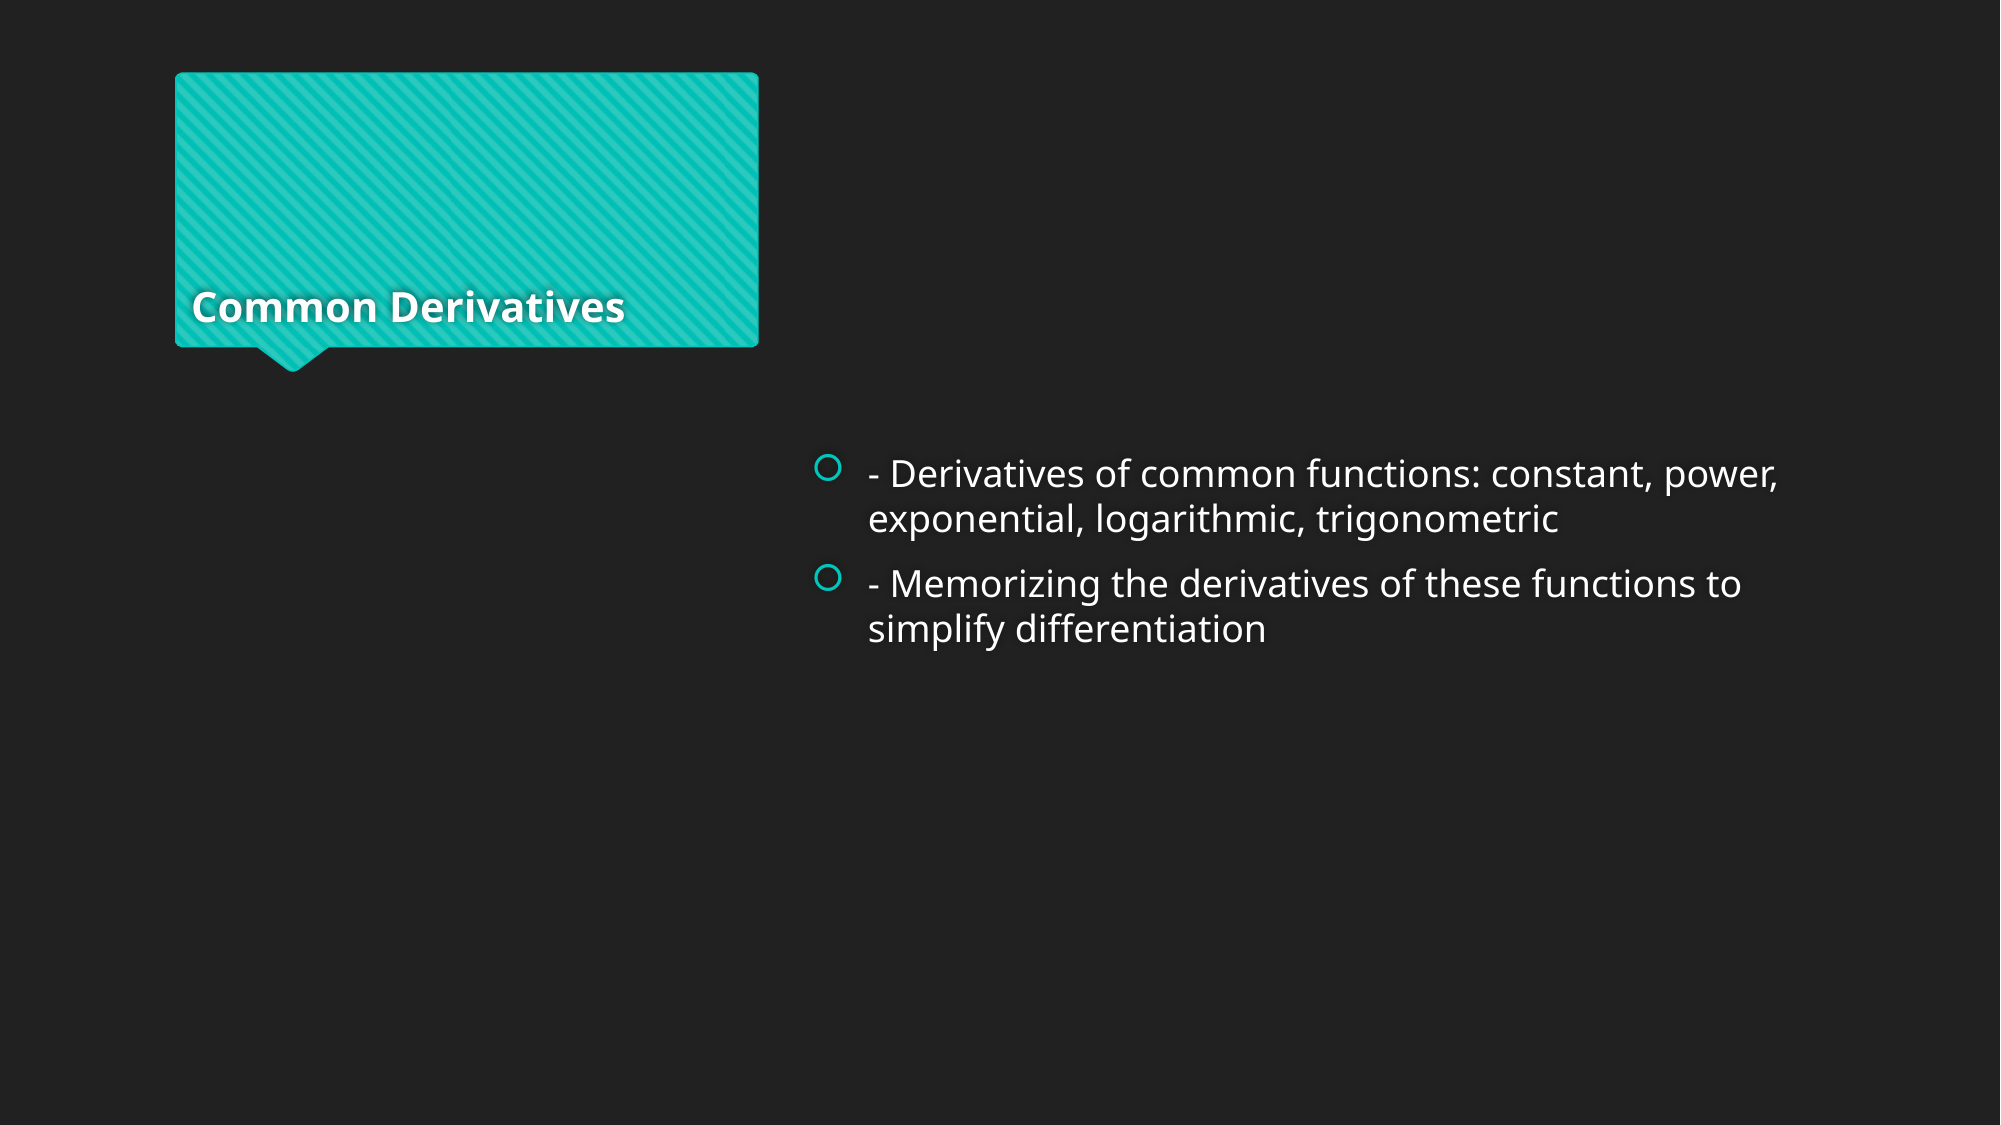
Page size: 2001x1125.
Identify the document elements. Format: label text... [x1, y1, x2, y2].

list - Derivatives of common functions: constant, power, exponential, logarithmic, trigonometric - Memorizing the derivatives of these functions to simplify differentiation [796, 73, 1823, 962]
title Common Derivatives [176, 73, 758, 339]
